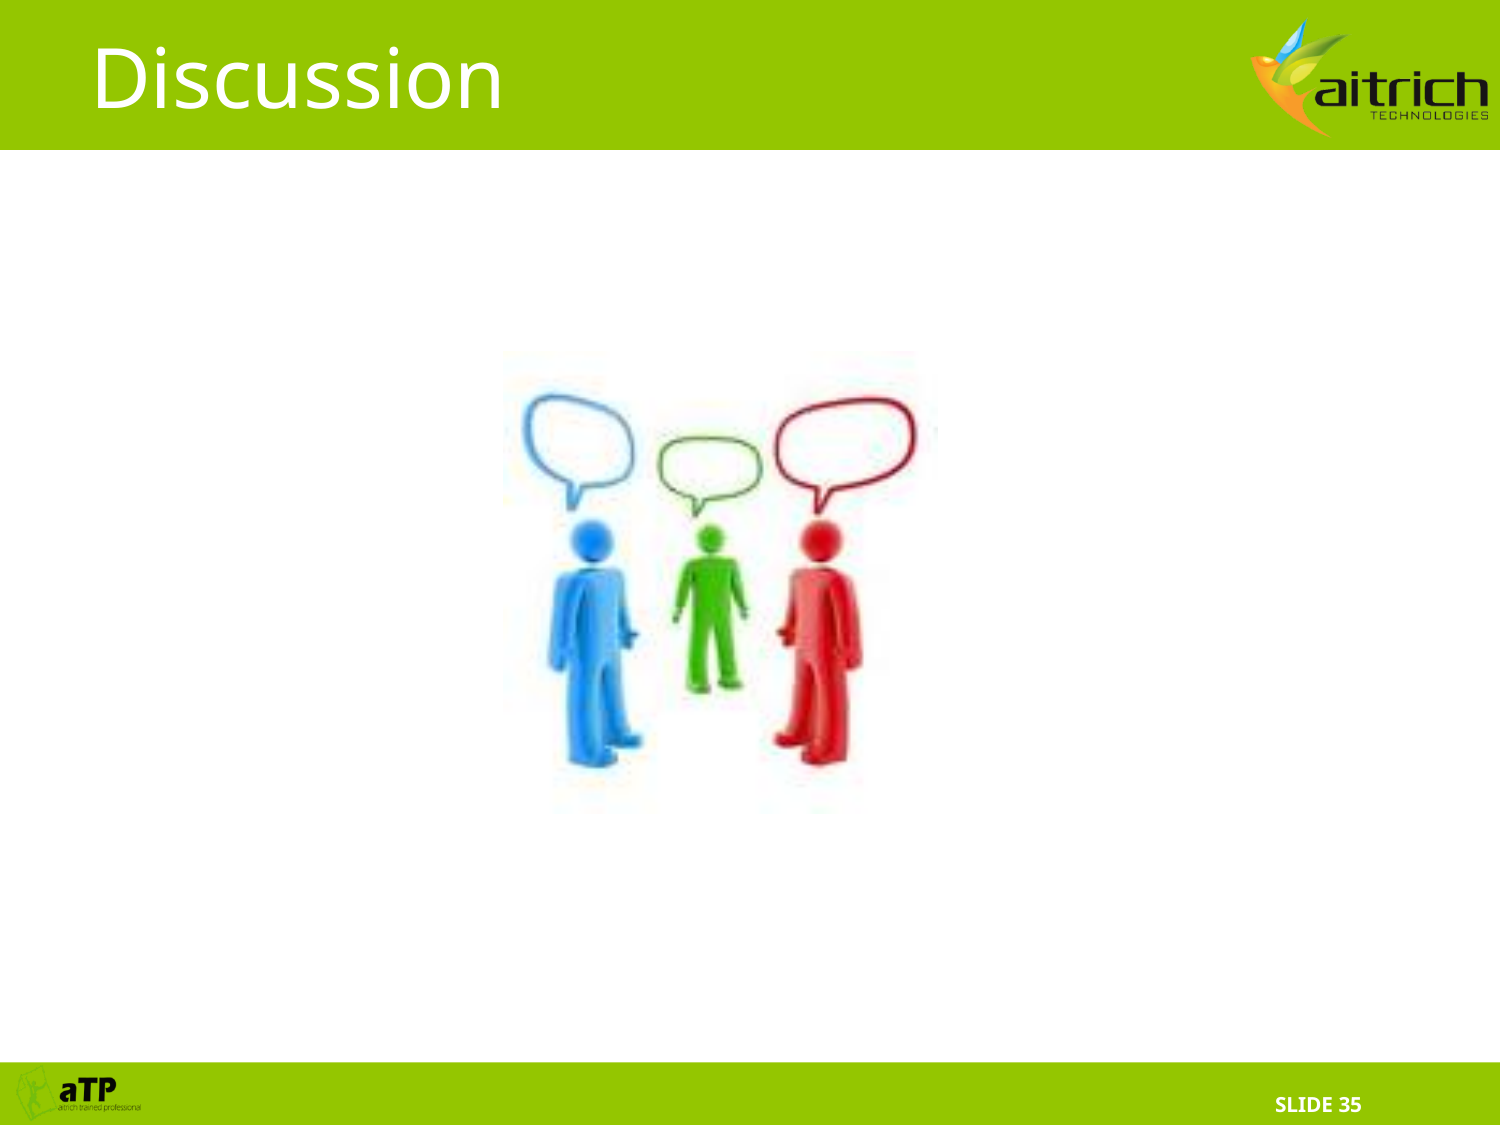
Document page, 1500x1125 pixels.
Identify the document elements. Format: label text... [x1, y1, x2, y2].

title Discussion [74, 0, 1351, 151]
picture [1351, 17, 1488, 138]
picture [12, 1061, 145, 1125]
picture [503, 351, 938, 815]
